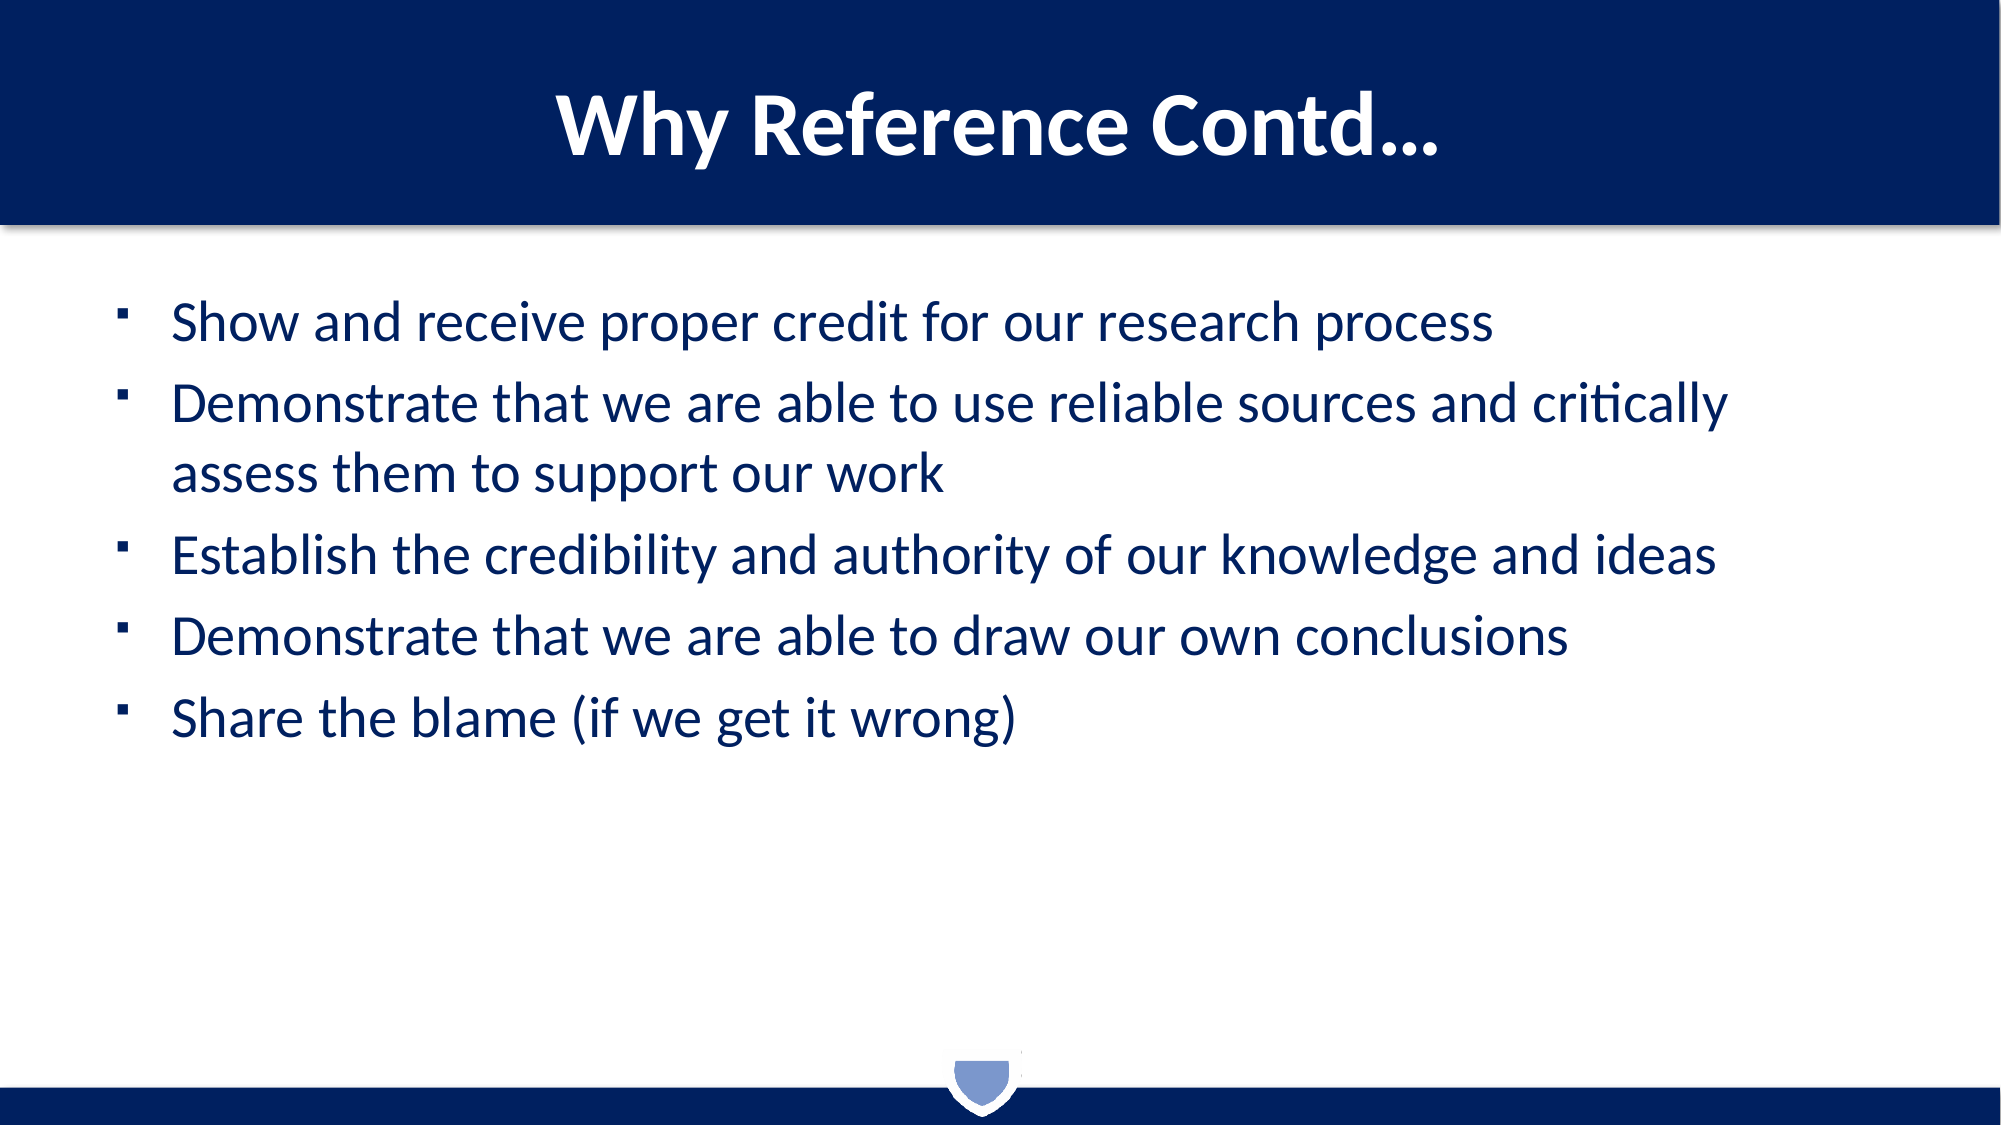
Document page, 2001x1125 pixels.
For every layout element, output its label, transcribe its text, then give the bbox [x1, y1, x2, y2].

list Show and receive proper credit for our research process Demonstrate that we are able to use reliable sources and critically assess them to support our work Establish the credibility and authority of our knowledge and ideas Demonstrate that we are able to draw our own conclusions Share the blame (if we get it wrong) [99, 275, 1900, 1047]
title Why Reference Contd… [99, 24, 1900, 213]
picture [941, 1049, 1022, 1117]
